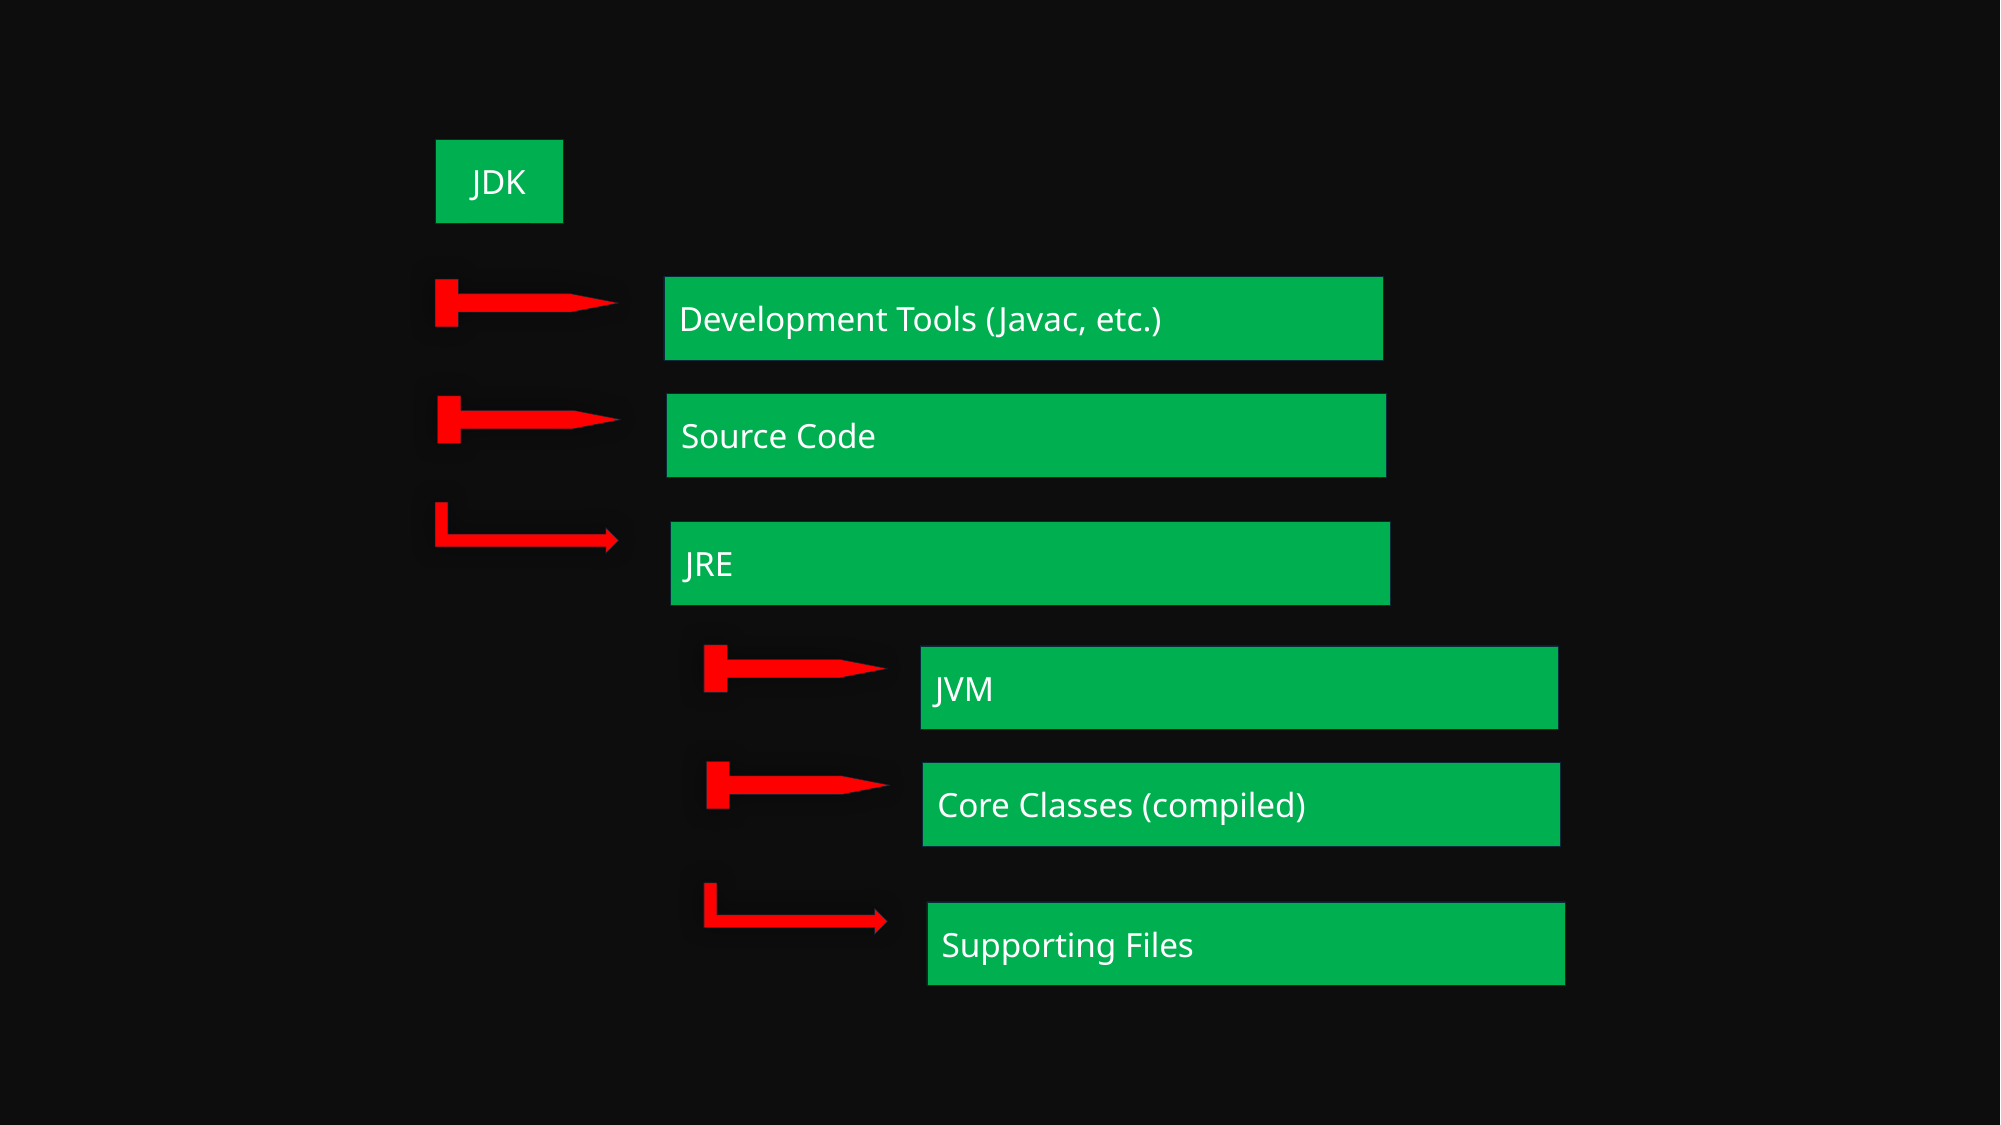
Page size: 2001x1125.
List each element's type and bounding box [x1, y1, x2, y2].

text_box [434, 138, 1566, 987]
